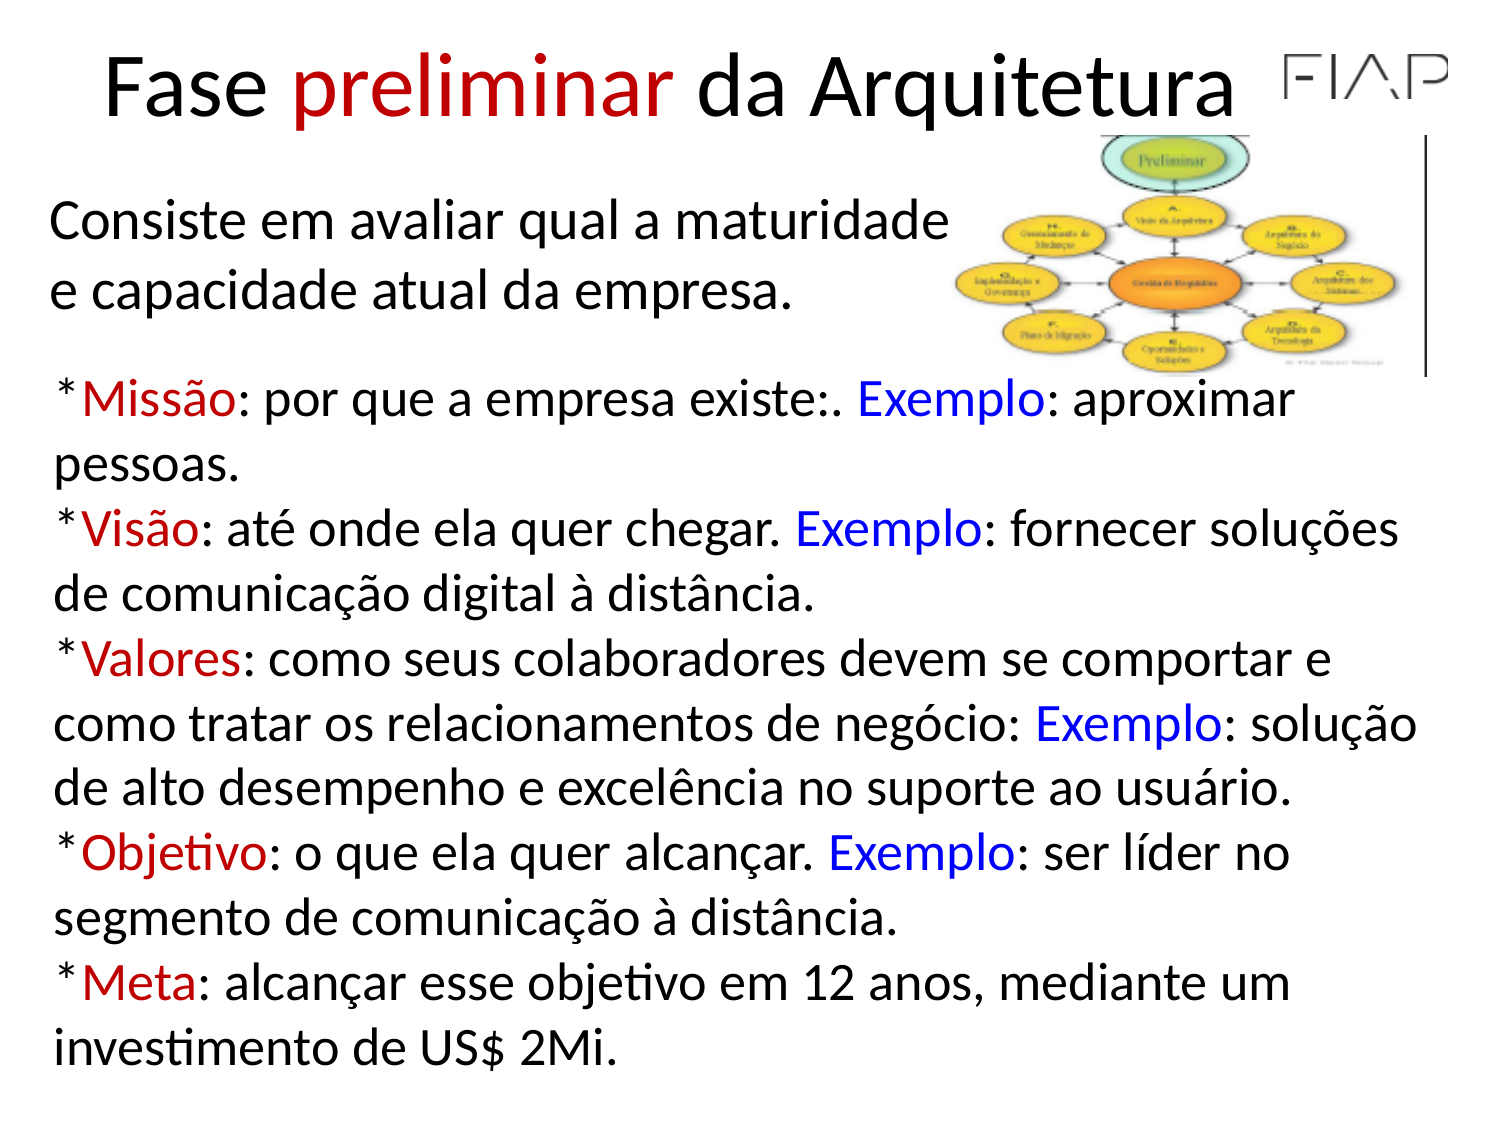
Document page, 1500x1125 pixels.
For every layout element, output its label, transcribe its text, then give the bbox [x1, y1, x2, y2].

title Fase preliminar da Arquitetura [0, 0, 1347, 174]
text_box *Missão: por que a empresa existe:. Exemplo: aproximar pessoas. *Visão: até onde ela quer chegar. Exemplo: fornecer soluções de comunicação digital à distância. *Valores: como seus colaboradores devem se comportar e como tratar os relacionamentos de negócio: Exemplo: solução de alto desempenho e excelência no suporte ao usuário. *Objetivo: o que ela quer alcançar. Exemplo: ser líder no segmento de comunicação à distância. *Meta: alcançar esse objetivo em 12 anos, mediante um investimento de US$ 2Mi. [39, 354, 1453, 1084]
picture [950, 135, 1427, 377]
picture [1283, 53, 1449, 99]
text_box Consiste em avaliar qual a maturidade e capacidade atual da empresa. [34, 173, 945, 329]
